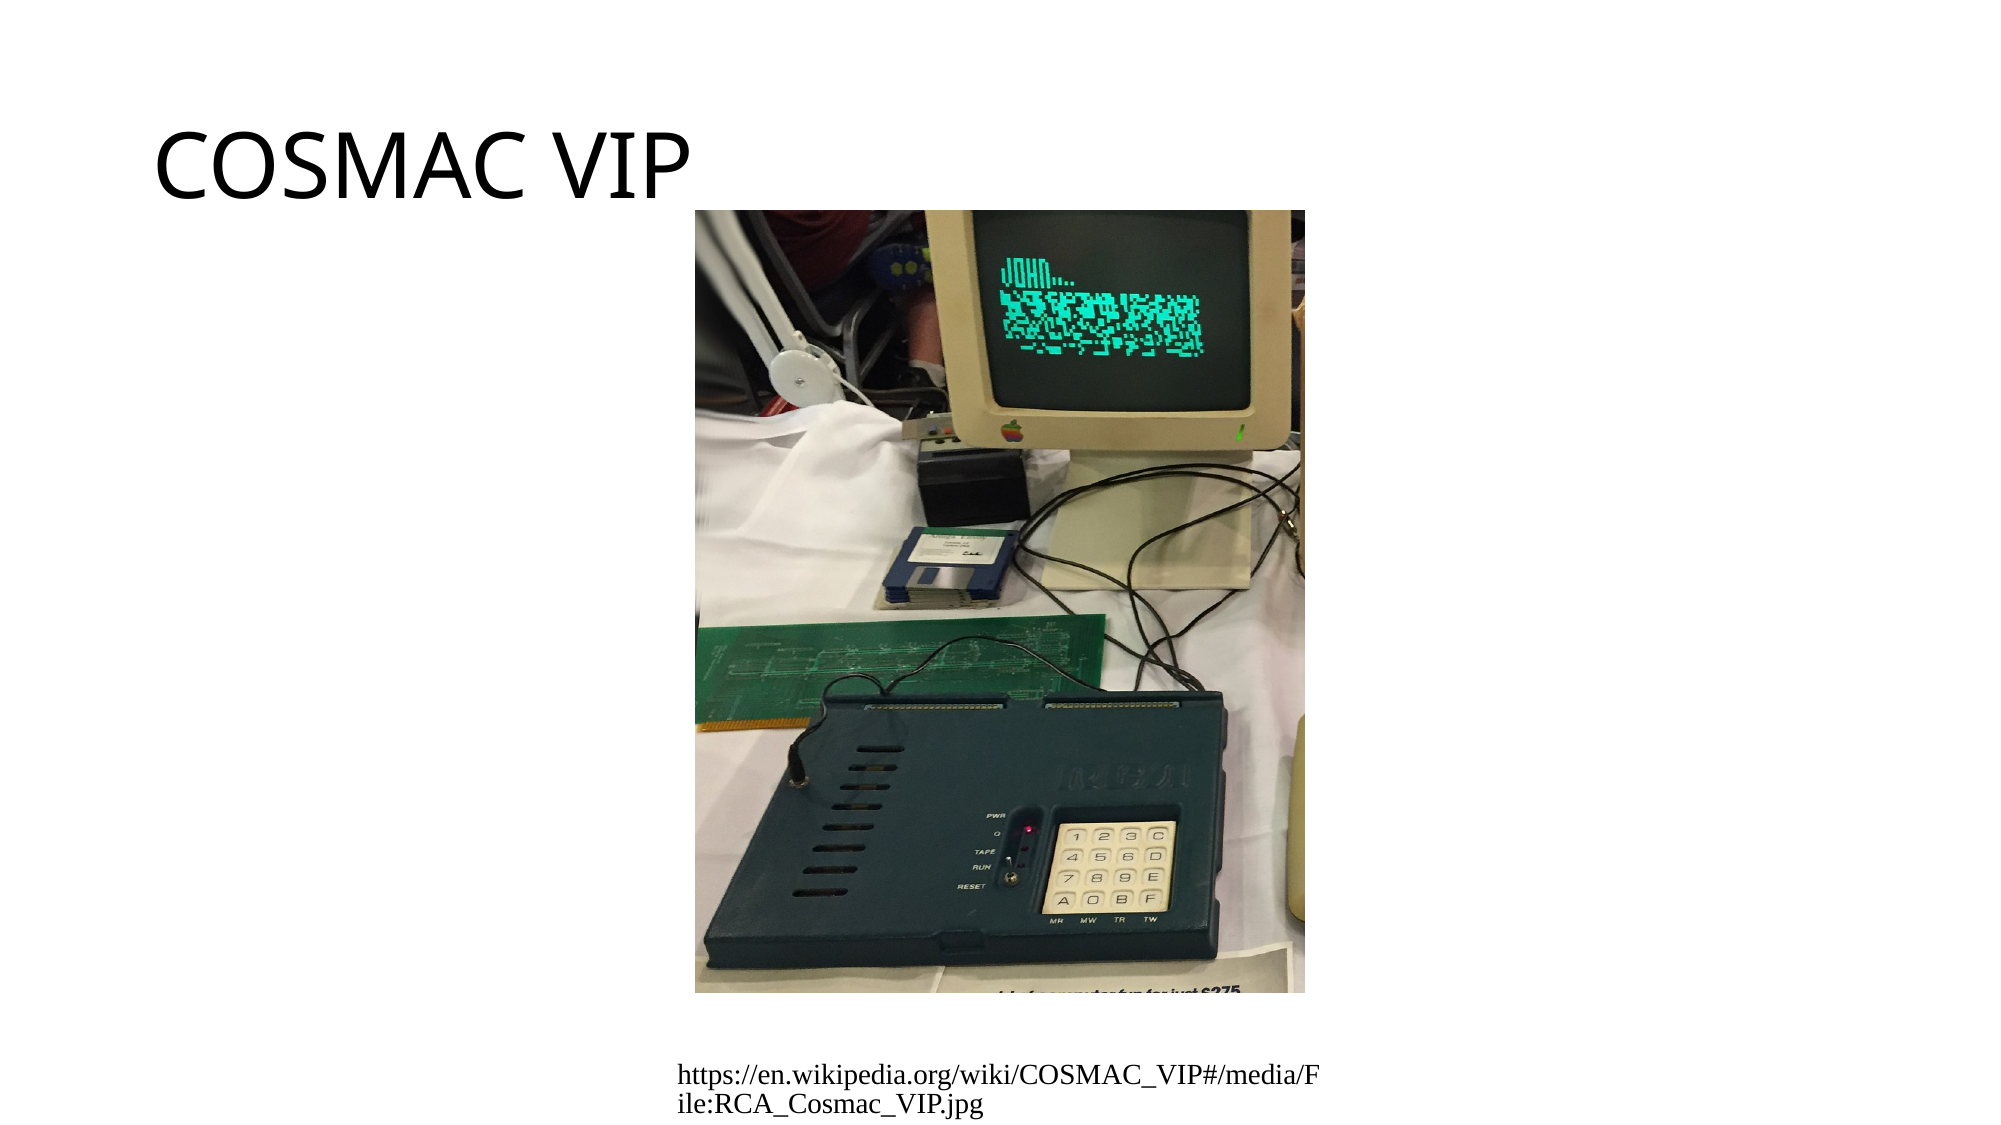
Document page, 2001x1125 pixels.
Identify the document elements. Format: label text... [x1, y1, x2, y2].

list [695, 210, 1305, 993]
title COSMAC VIP [137, 59, 1863, 278]
footer https://en.wikipedia.org/wiki/COSMAC_VIP#/media/File:RCA_Cosmac_VIP.jpg [662, 1042, 1338, 1103]
